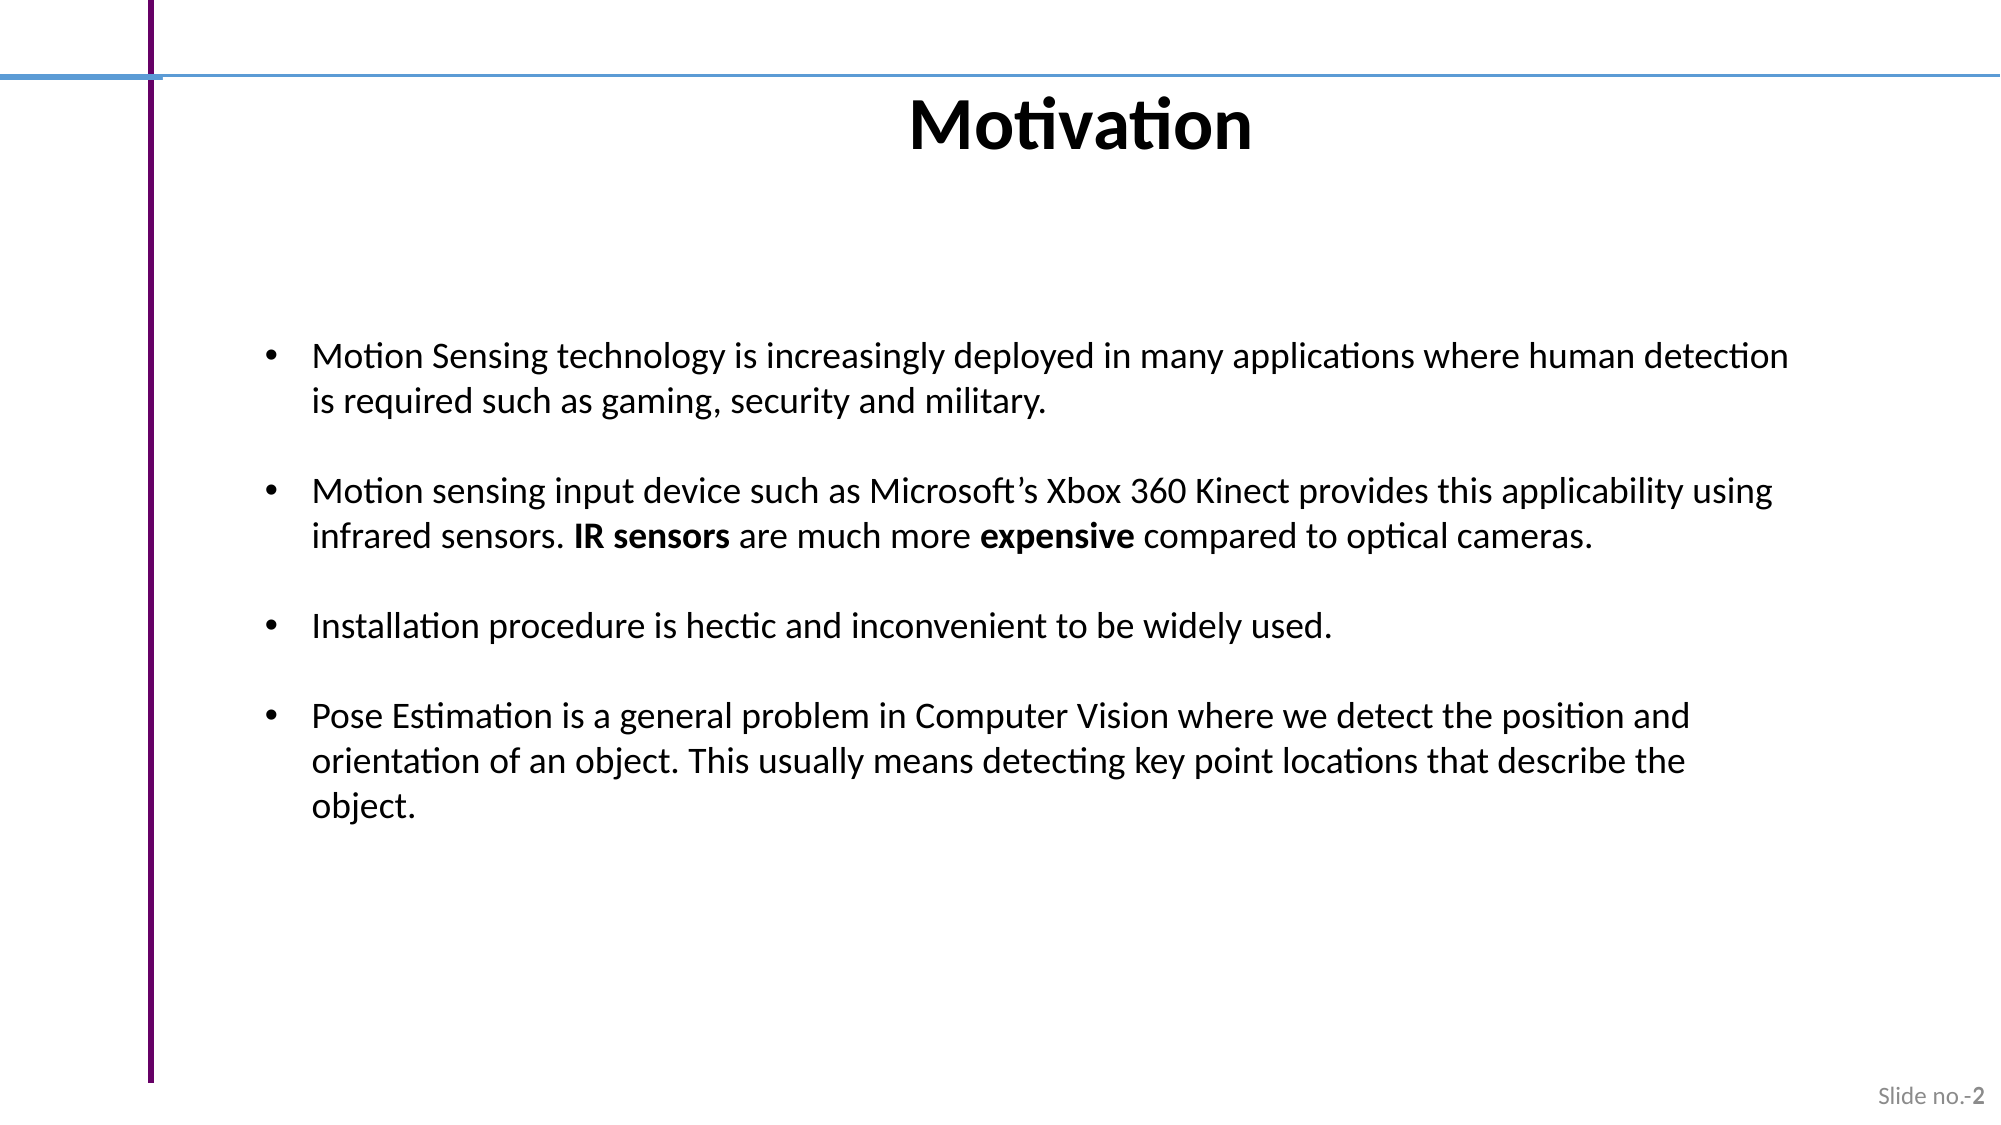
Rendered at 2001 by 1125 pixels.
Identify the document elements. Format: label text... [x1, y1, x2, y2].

text_box Motivation [162, 78, 2000, 243]
text_box Motion Sensing technology is increasingly deployed in many applications where human detection is required such as gaming, security and military. Motion sensing input device such as Microsoft’s Xbox 360 Kinect provides this applicability using infrared sensors. IR sensors are much more expensive compared to optical cameras. Installation procedure is hectic and inconvenient to be widely used. Pose Estimation is a general problem in Computer Vision where we detect the position and orientation of an object. This usually means detecting key point locations that describe the object. [250, 234, 1815, 969]
slide_number 2 [1913, 1062, 2000, 1125]
